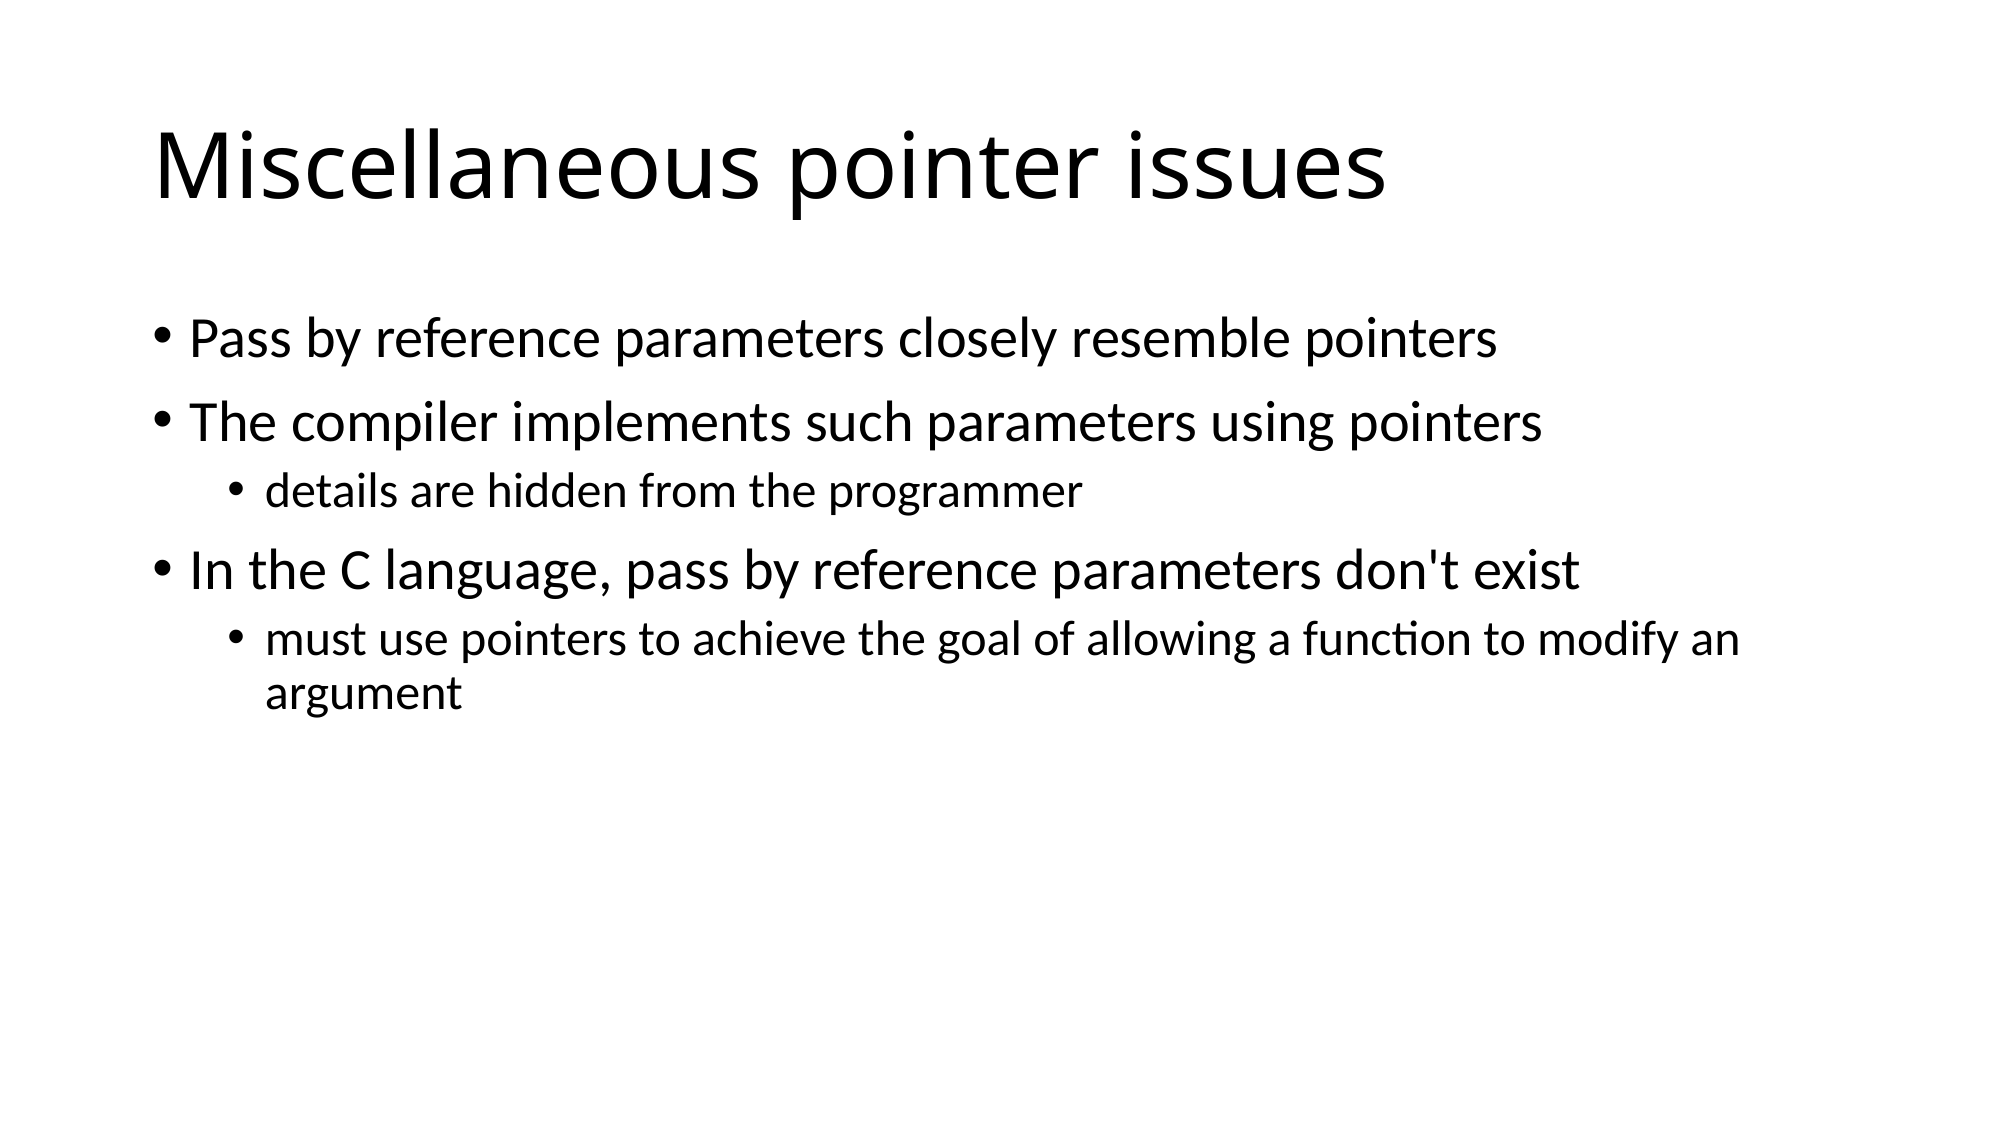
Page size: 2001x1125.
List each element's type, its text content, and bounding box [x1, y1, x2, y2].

list Pass by reference parameters closely resemble pointers The compiler implements such parameters using pointers details are hidden from the programmer In the C language, pass by reference parameters don't exist must use pointers to achieve the goal of allowing a function to modify an argument [137, 299, 1863, 1014]
title Miscellaneous pointer issues [137, 59, 1863, 278]
